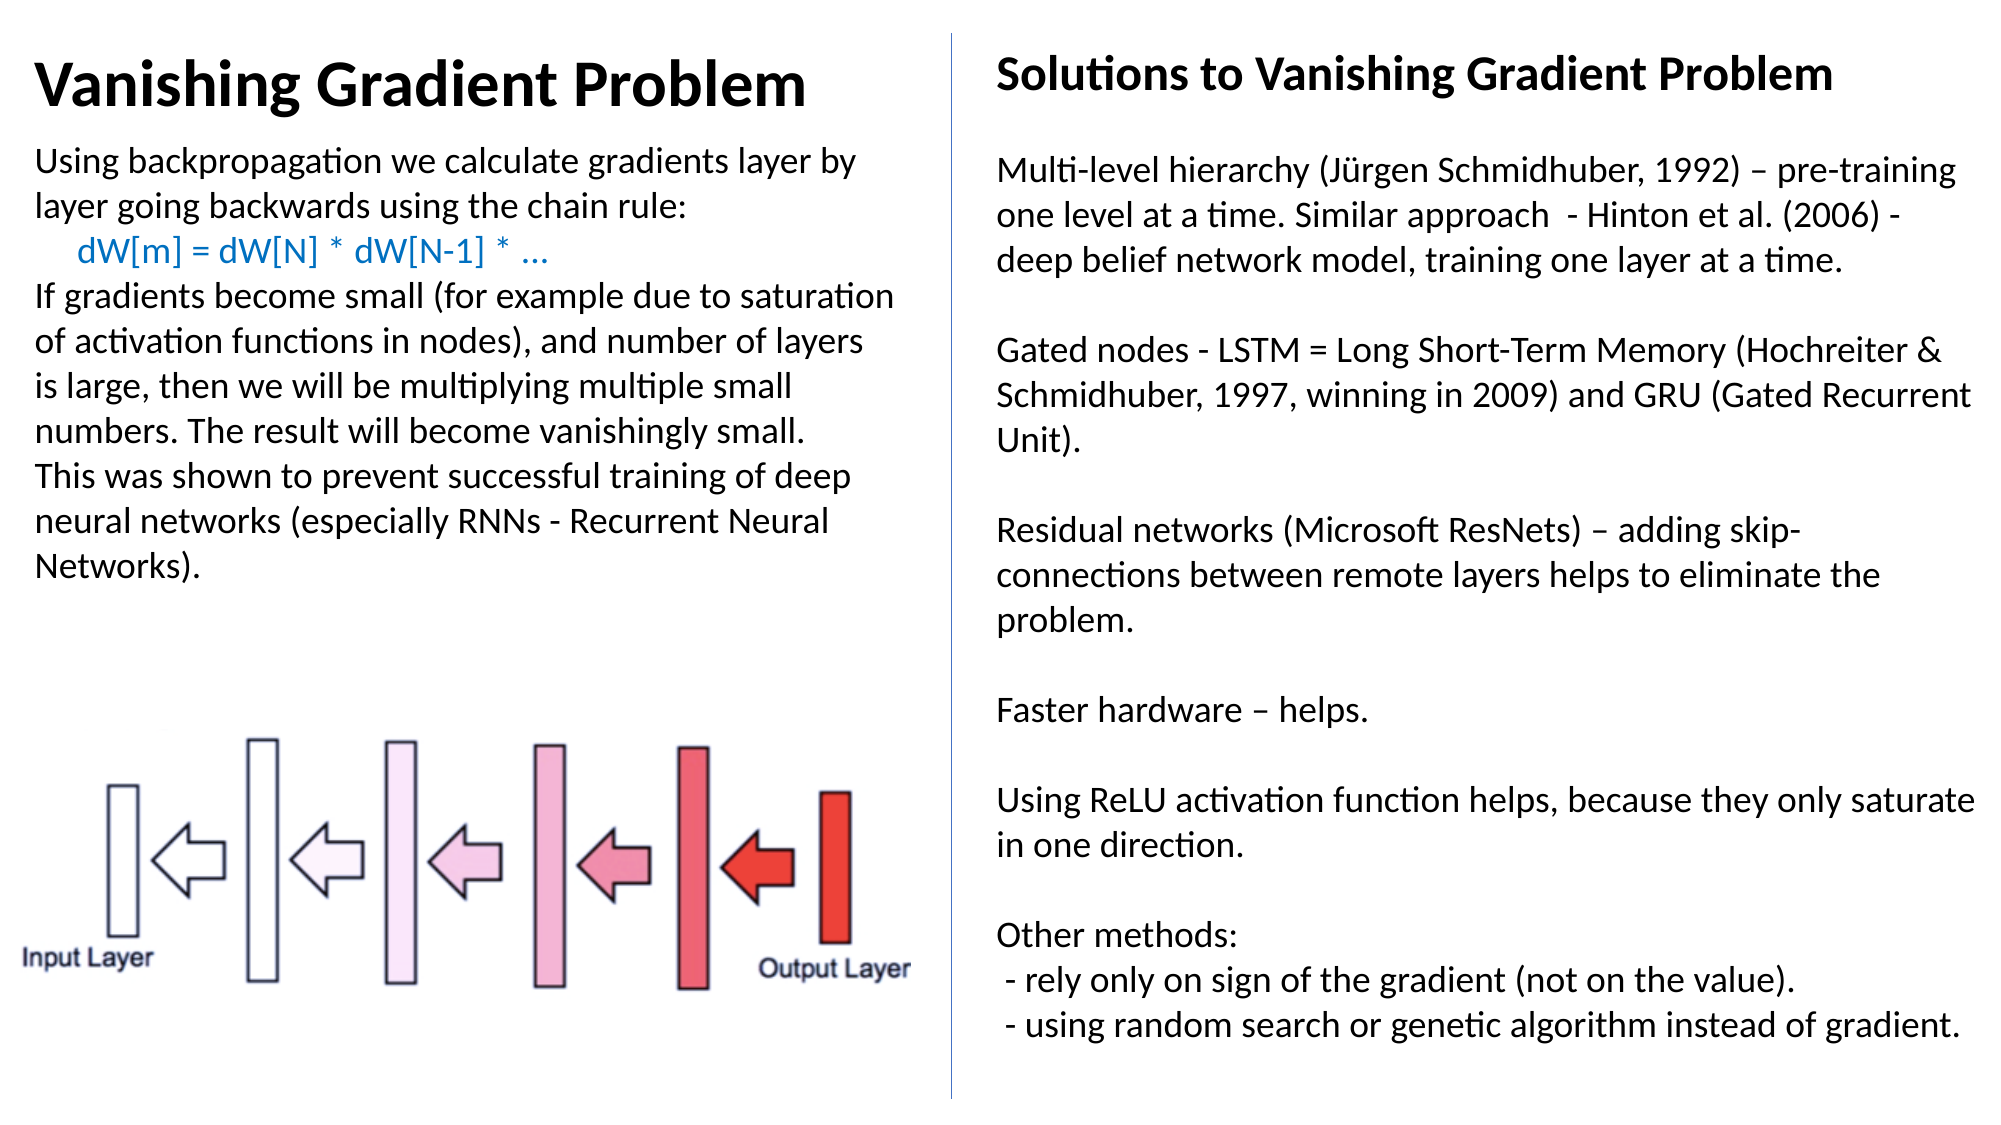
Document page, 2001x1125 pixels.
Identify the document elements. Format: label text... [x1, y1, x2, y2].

text_box Solutions to Vanishing Gradient Problem Multi-level hierarchy (Jürgen Schmidhuber, 1992) – pre-training one level at a time. Similar approach - Hinton et al. (2006) - deep belief network model, training one layer at a time. Gated nodes - LSTM = Long Short-Term Memory (Hochreiter & Schmidhuber, 1997, winning in 2009) and GRU (Gated Recurrent Unit). Residual networks (Microsoft ResNets) – adding skip-connections between remote layers helps to eliminate the problem. Faster hardware – helps. Using ReLU activation function helps, because they only saturate in one direction. Other methods: - rely only on sign of the gradient (not on the value). - using random search or genetic algorithm instead of gradient. [981, 32, 2000, 1053]
text_box Using backpropagation we calculate gradients layer by layer going backwards using the chain rule: dW[m] = dW[N] * dW[N-1] * ... If gradients become small (for example due to saturation of activation functions in nodes), and number of layers is large, then we will be multiplying multiple small numbers. The result will become vanishingly small. This was shown to prevent successful training of deep neural networks (especially RNNs - Recurrent Neural Networks). [19, 128, 911, 594]
text_box Vanishing Gradient Problem [19, 32, 861, 128]
picture [19, 729, 912, 999]
